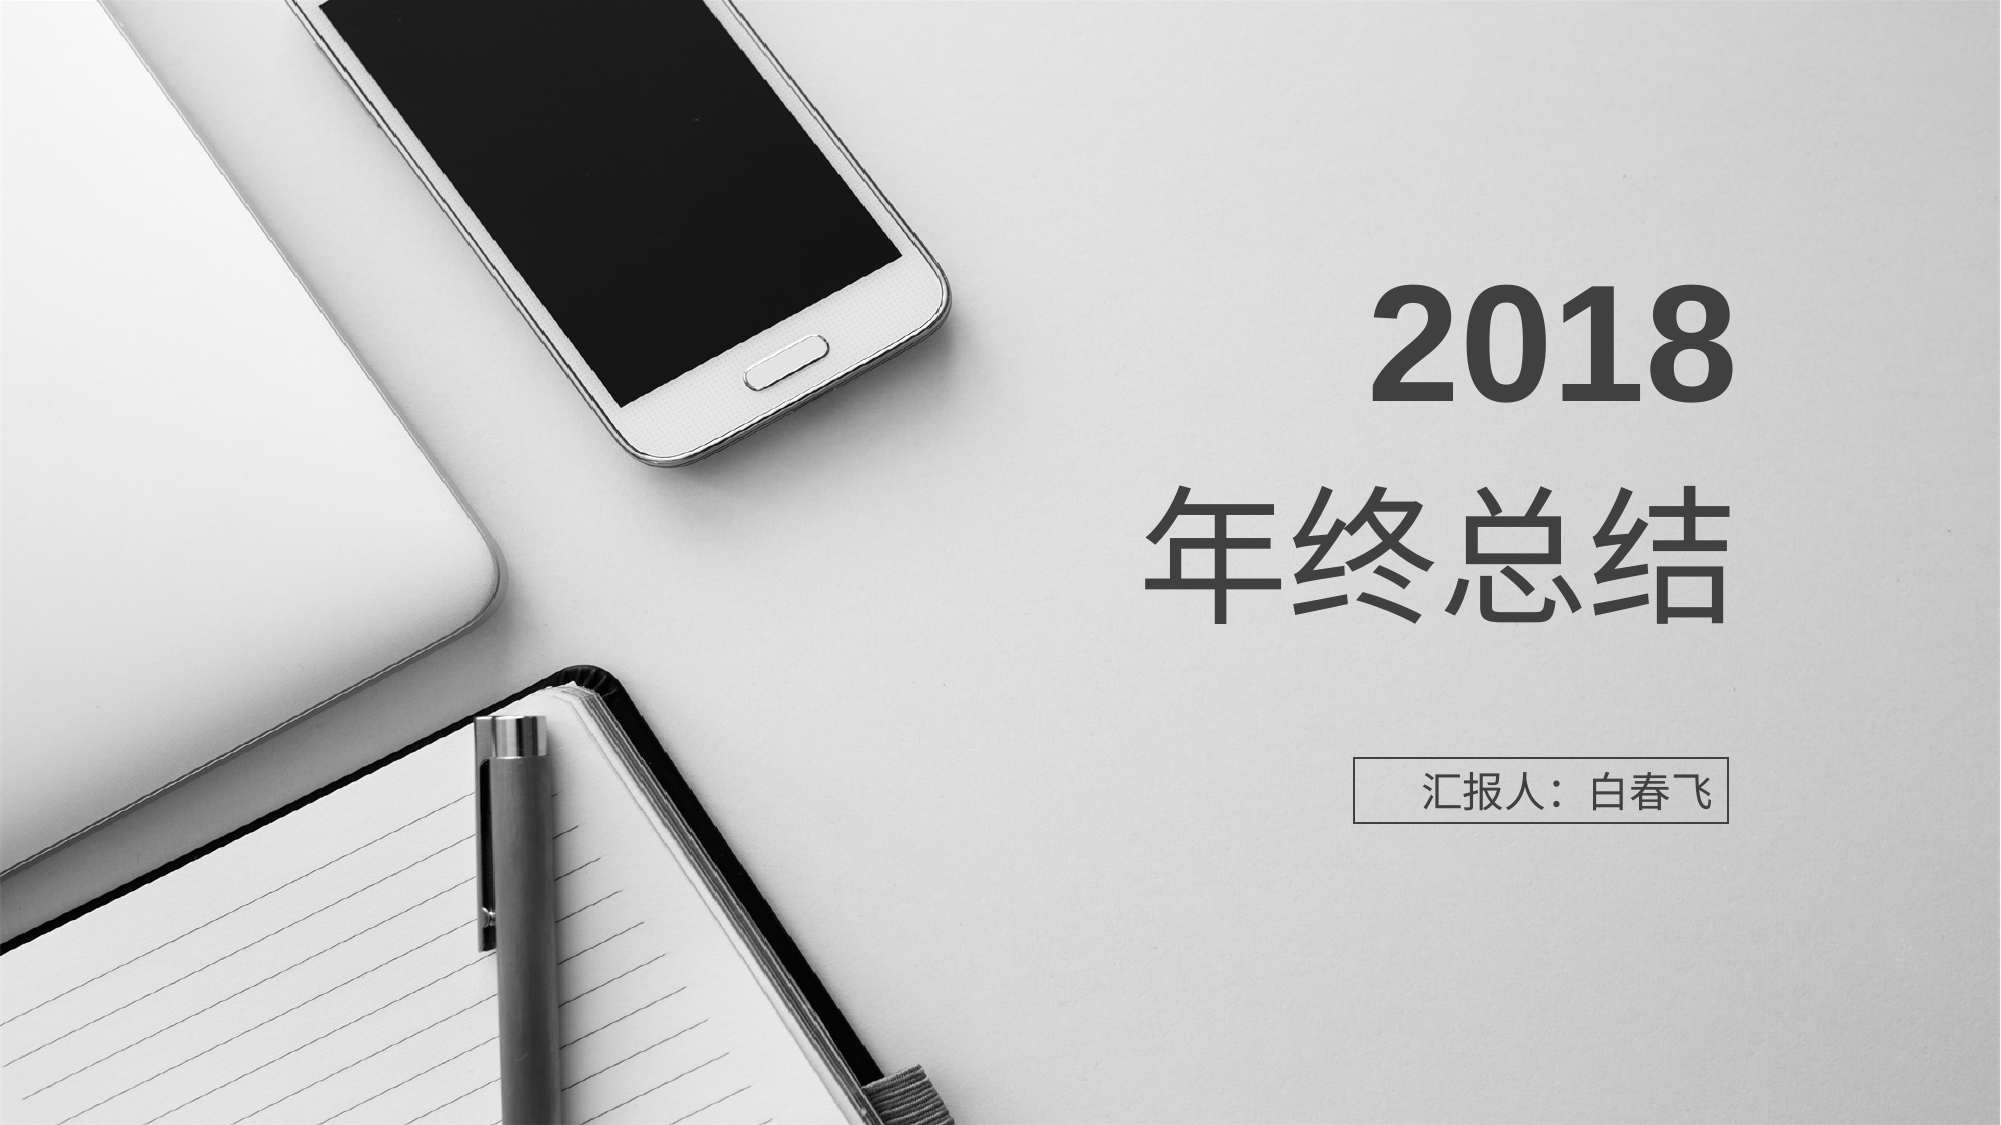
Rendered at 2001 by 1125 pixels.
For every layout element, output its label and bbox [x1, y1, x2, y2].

text_box [527, 248, 1754, 823]
picture [0, 0, 2001, 1125]
